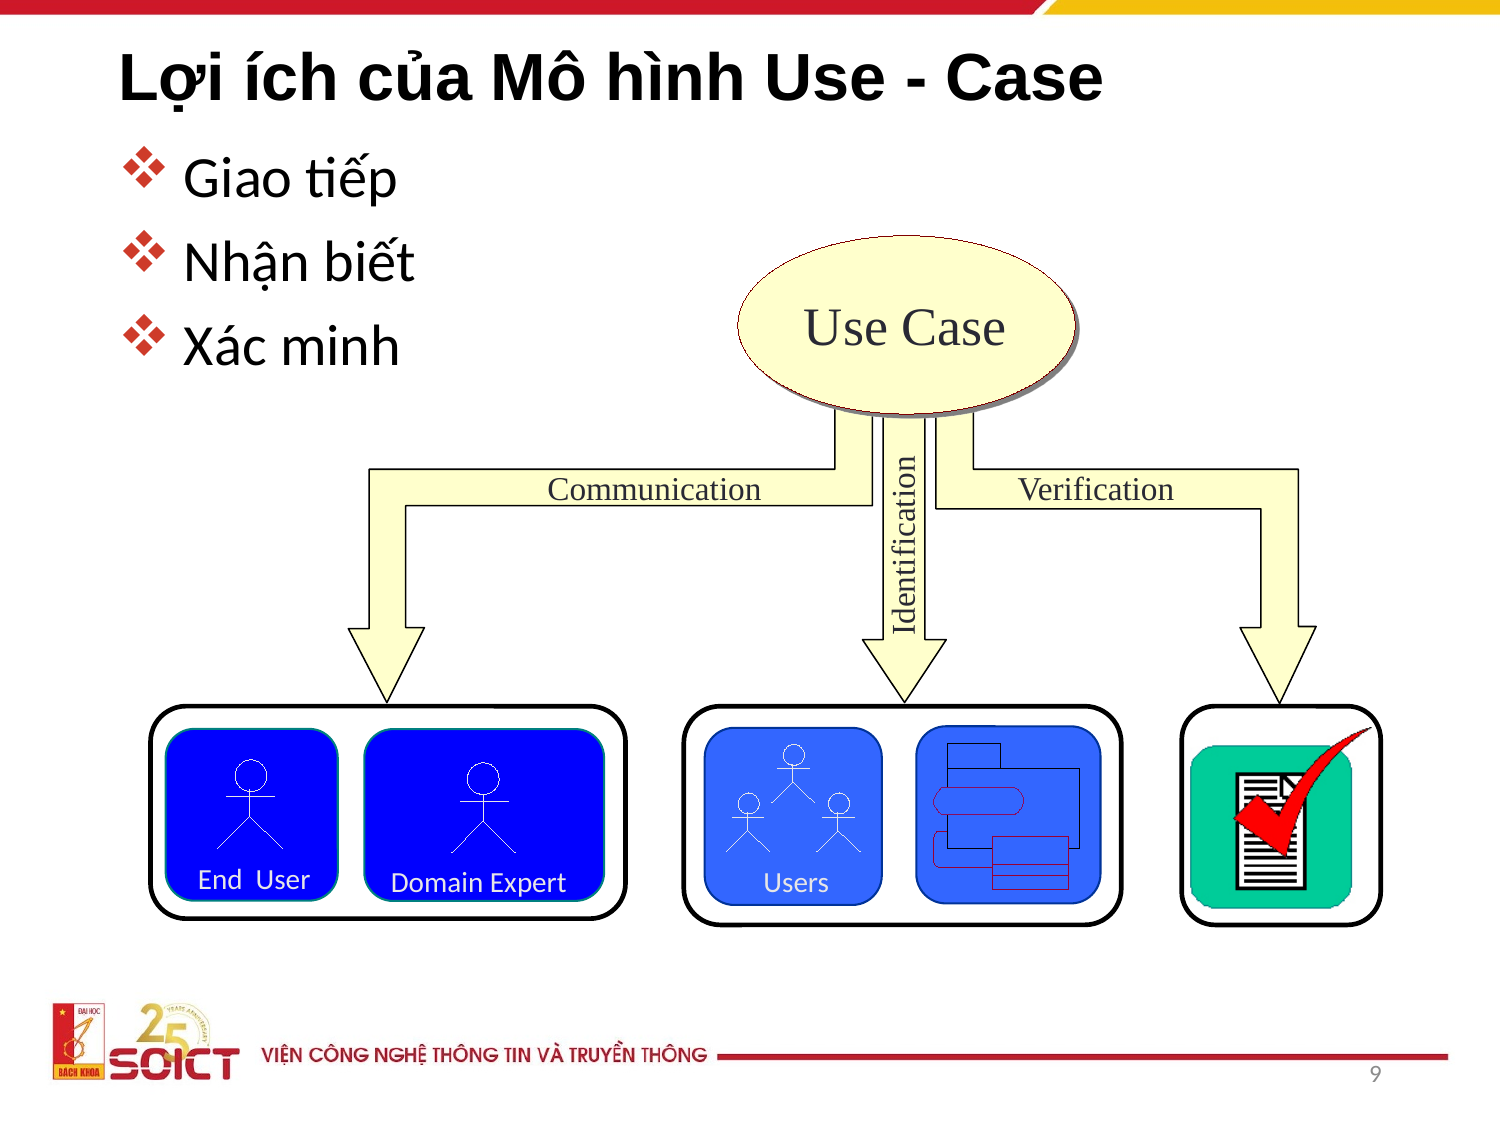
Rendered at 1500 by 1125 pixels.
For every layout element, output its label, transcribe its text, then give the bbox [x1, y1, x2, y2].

slide_number 9 [1059, 1042, 1397, 1103]
text_box [1240, 516, 1317, 704]
text_box Identification [872, 417, 931, 654]
text_box [683, 706, 1122, 925]
text_box [862, 639, 947, 703]
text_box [916, 726, 1101, 904]
text_box Verification [999, 457, 1357, 516]
list Giao tiếp Nhận biết Xác minh [103, 139, 500, 400]
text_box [150, 706, 626, 919]
text_box Communication [529, 457, 849, 516]
text_box [935, 413, 999, 509]
text_box [348, 469, 529, 703]
text_box Use Case [786, 282, 1025, 366]
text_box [704, 727, 882, 905]
text_box [834, 410, 872, 506]
picture [0, 0, 1500, 1125]
text_box [1181, 706, 1381, 925]
text_box [737, 235, 1076, 415]
title Lợi ích của Mô hình Use - Case [103, 18, 1397, 140]
